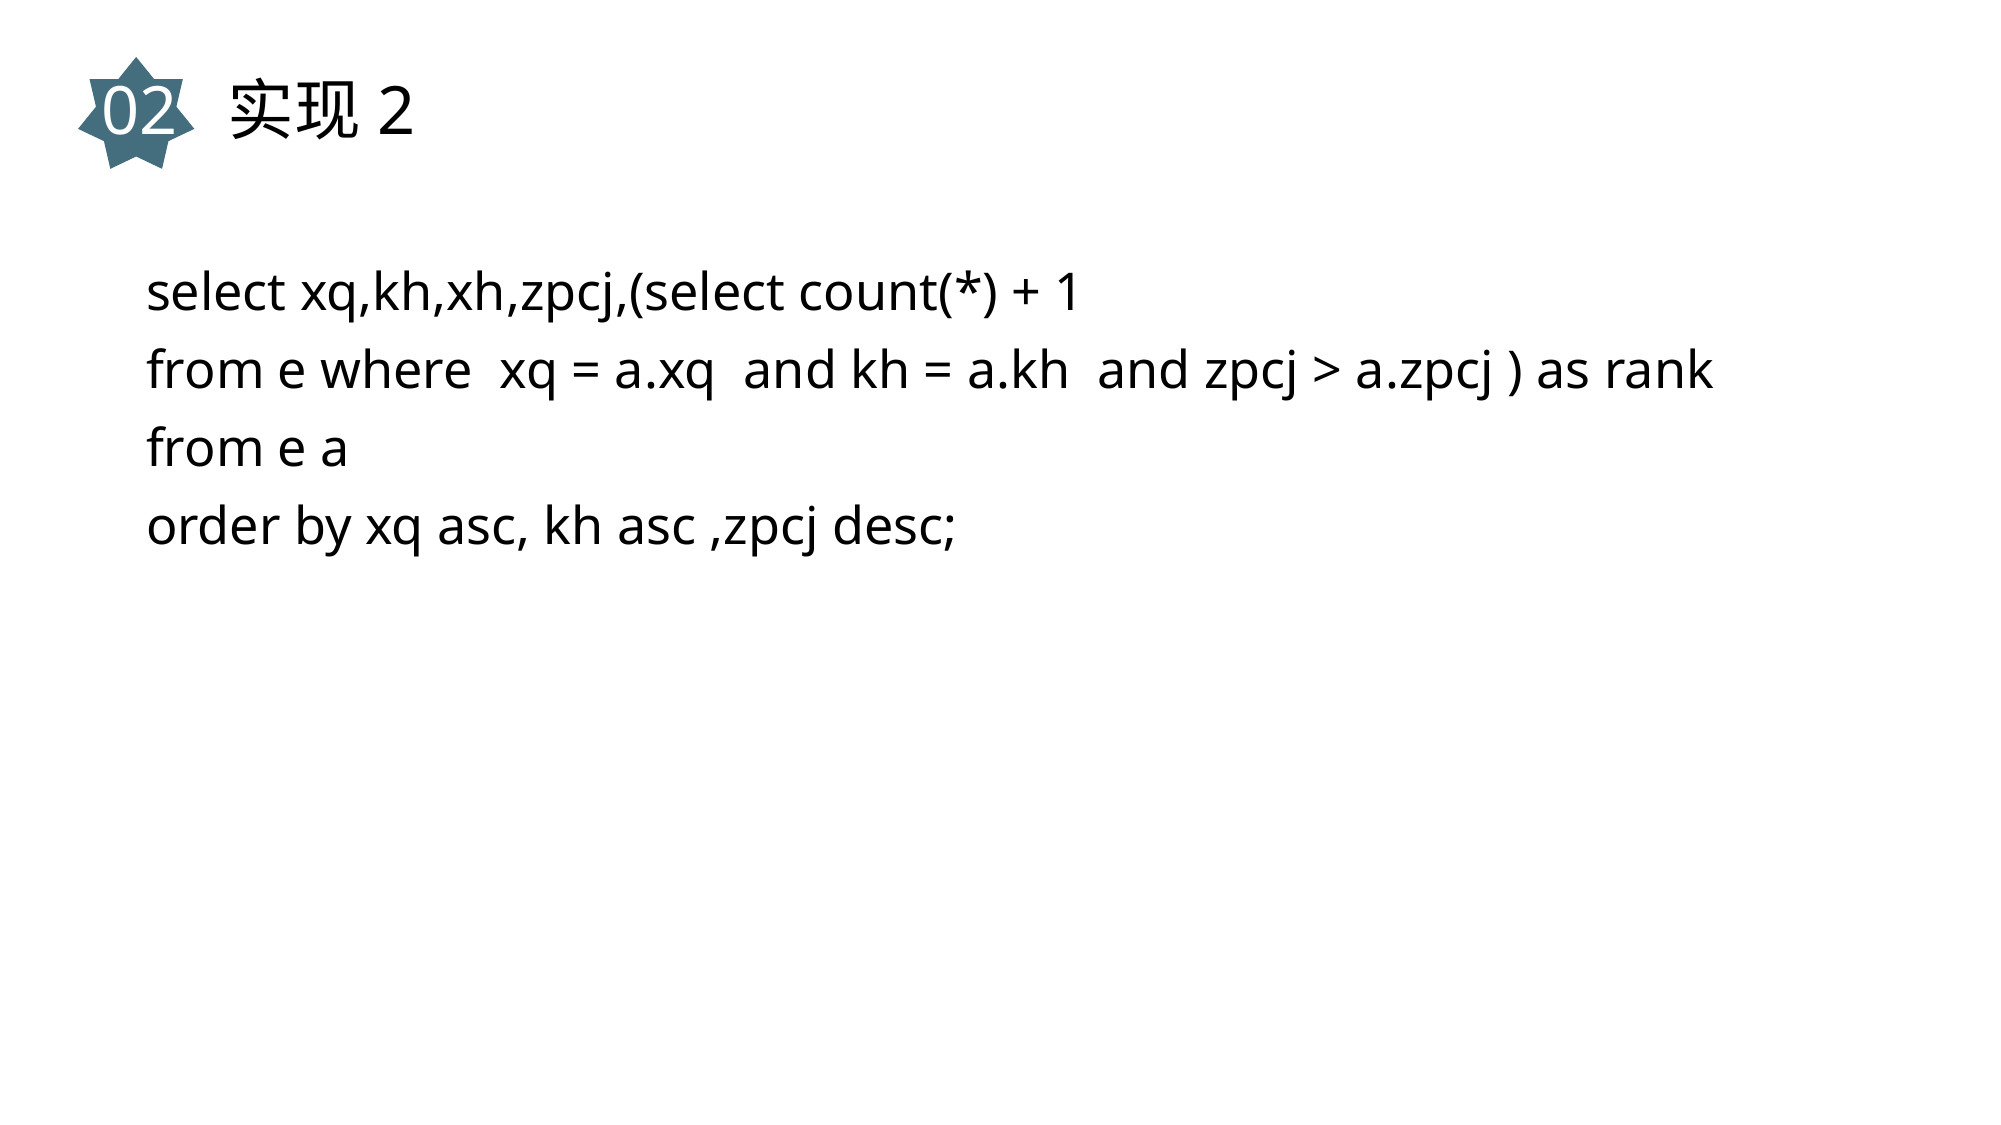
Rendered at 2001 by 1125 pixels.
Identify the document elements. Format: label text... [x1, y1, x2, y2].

text_box select xq,kh,xh,zpcj,(select count(*) + 1 from e where xq = a.xq and kh = a.kh and zpcj > a.zpcj ) as rank from e a order by xq asc, kh asc ,zpcj desc; [131, 235, 1774, 563]
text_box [78, 56, 775, 169]
